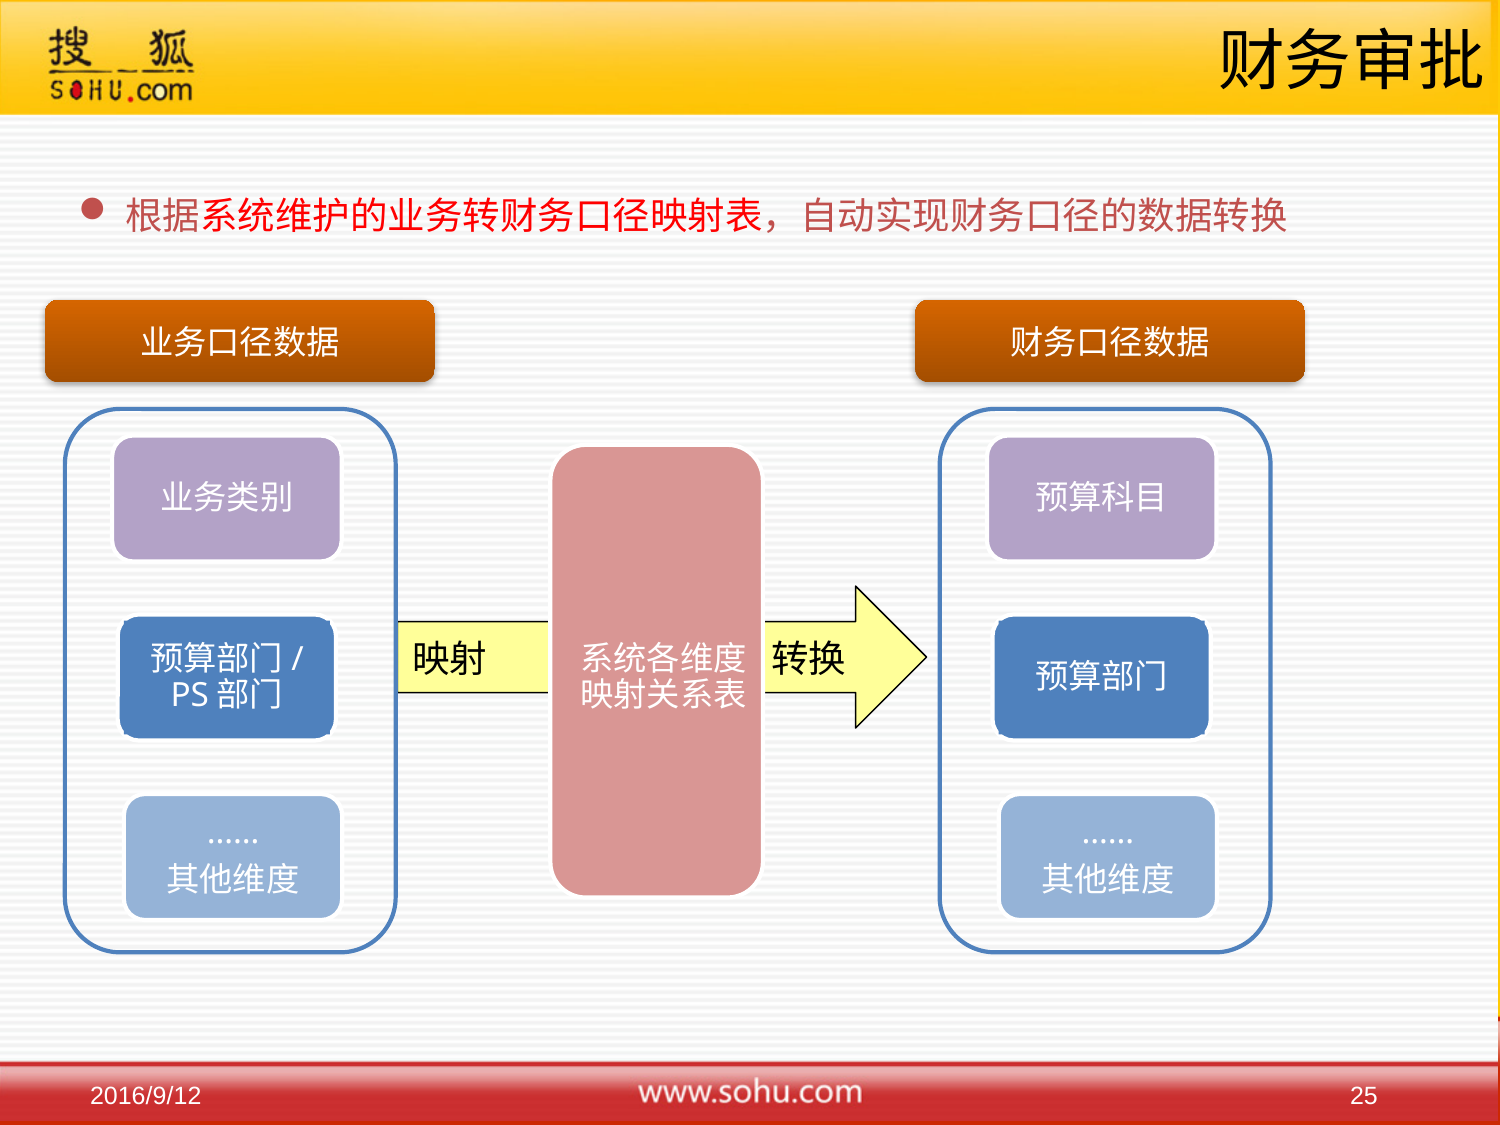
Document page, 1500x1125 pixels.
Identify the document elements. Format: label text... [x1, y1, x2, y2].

text_box 根据系统维护的业务转财务口径映射表，自动实现财务口径的数据转换 [63, 184, 1364, 244]
text_box 财务口径数据 [915, 299, 1306, 383]
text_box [550, 444, 764, 898]
text_box 业务口径数据 [45, 299, 435, 383]
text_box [986, 435, 1217, 562]
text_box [998, 793, 1218, 921]
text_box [992, 614, 1212, 741]
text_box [111, 435, 342, 562]
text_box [117, 614, 337, 741]
title 财务审批 [515, 0, 1500, 118]
text_box 映射 转换 [770, 586, 927, 729]
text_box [123, 793, 343, 921]
text_box 映射 转换 [398, 621, 545, 693]
picture [0, 0, 1500, 1125]
text_box [937, 406, 1273, 955]
text_box [62, 406, 398, 955]
slide_number 25 [1042, 1065, 1393, 1125]
